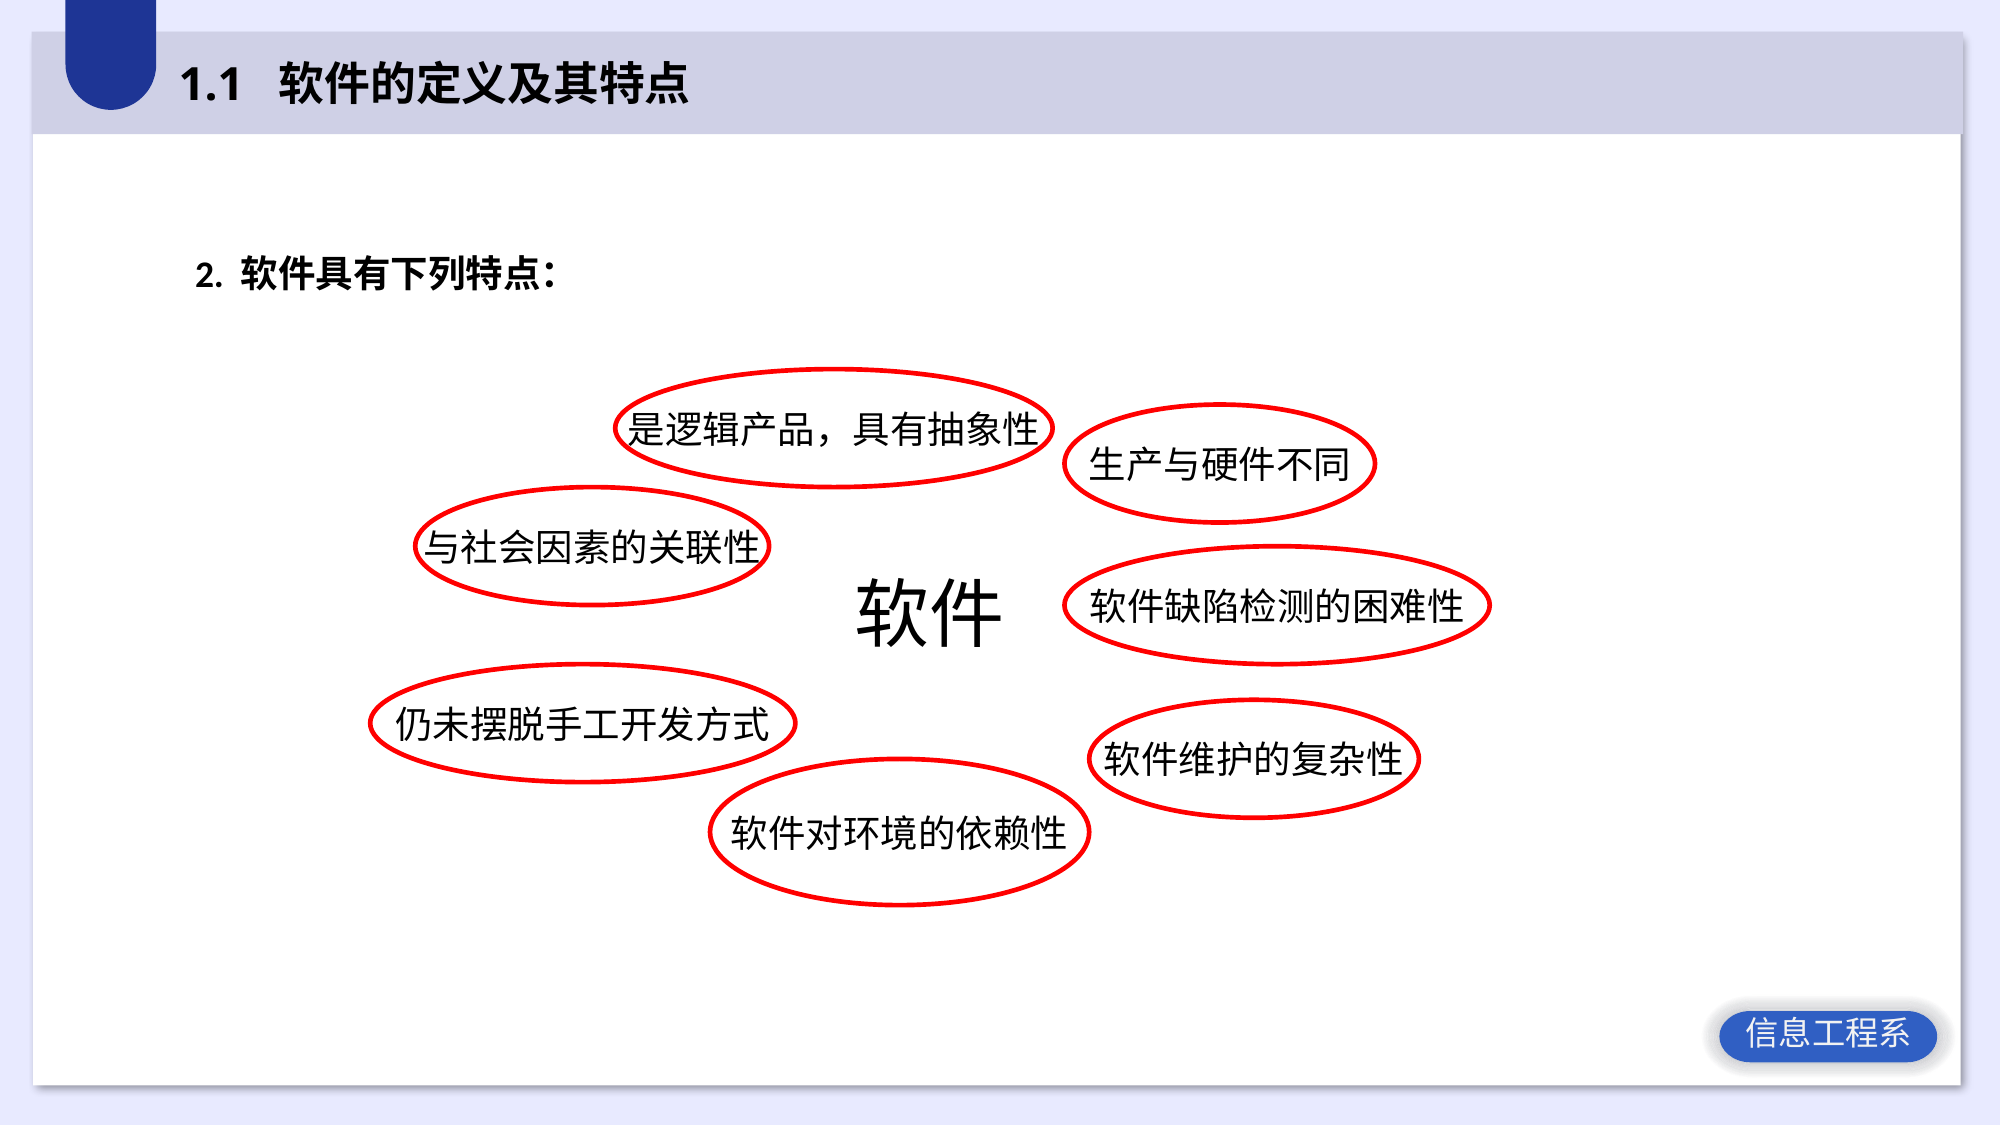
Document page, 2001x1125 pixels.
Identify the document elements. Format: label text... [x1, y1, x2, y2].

text_box 生产与硬件不同 [1064, 404, 1376, 523]
list 2. 软件具有下列特点： [180, 219, 1032, 303]
text_box 1.1 软件的定义及其特点 [163, 47, 706, 117]
text_box 是逻辑产品，具有抽象性 [615, 369, 1053, 488]
text_box 与社会因素的关联性 [415, 487, 770, 606]
text_box 软件缺陷检测的困难性 [1064, 546, 1490, 665]
text_box 仍未摆脱手工开发方式 [370, 664, 796, 783]
text_box 软件对环境的依赖性 [710, 758, 1090, 906]
text_box 软件维护的复杂性 [1089, 699, 1419, 818]
text_box 软件 [840, 558, 1029, 664]
